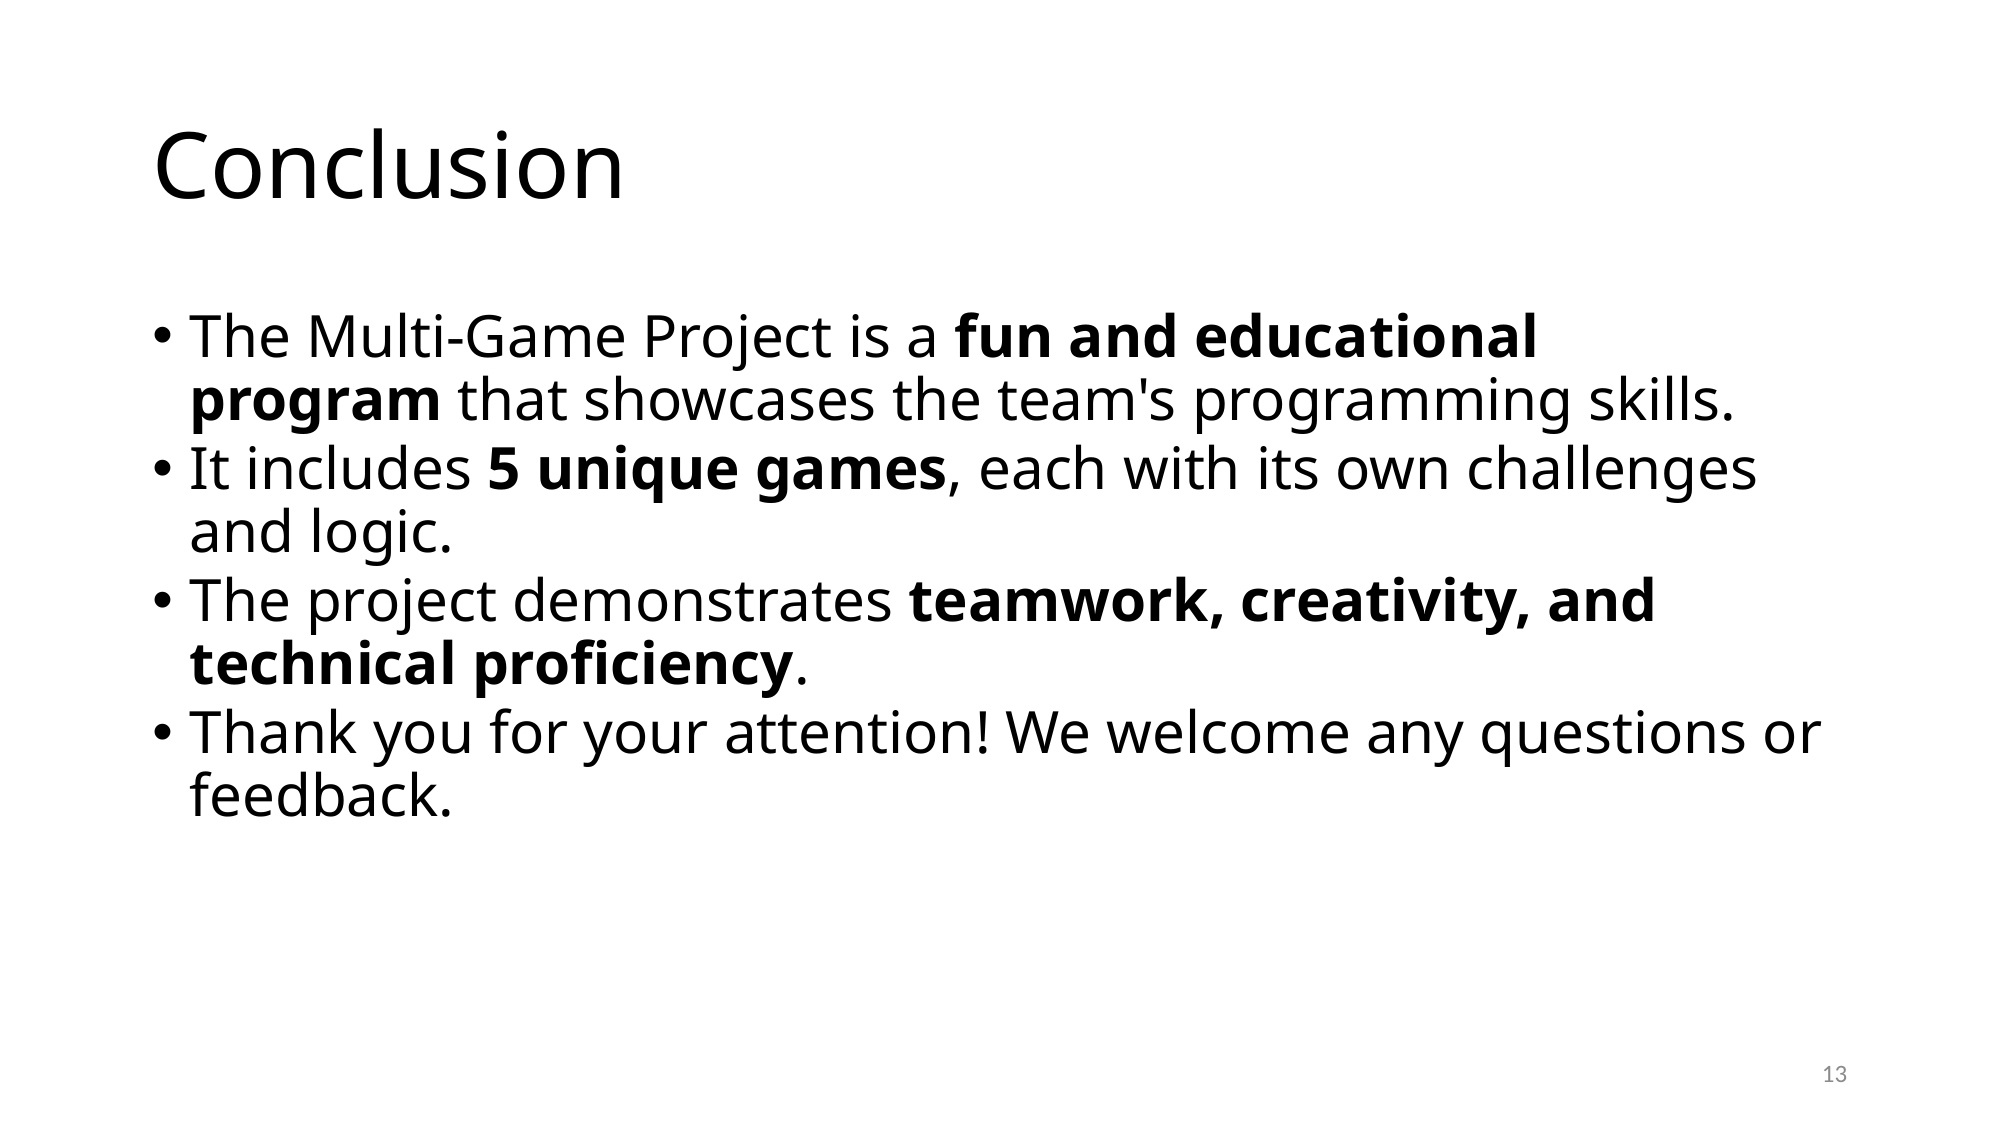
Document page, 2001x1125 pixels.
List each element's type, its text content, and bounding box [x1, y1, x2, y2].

list The Multi-Game Project is a fun and educational program that showcases the team's programming skills. It includes 5 unique games, each with its own challenges and logic. The project demonstrates teamwork, creativity, and technical proficiency. Thank you for your attention! We welcome any questions or feedback. [137, 299, 1863, 1014]
slide_number 13 [1412, 1042, 1863, 1103]
title Conclusion [137, 59, 1863, 278]
